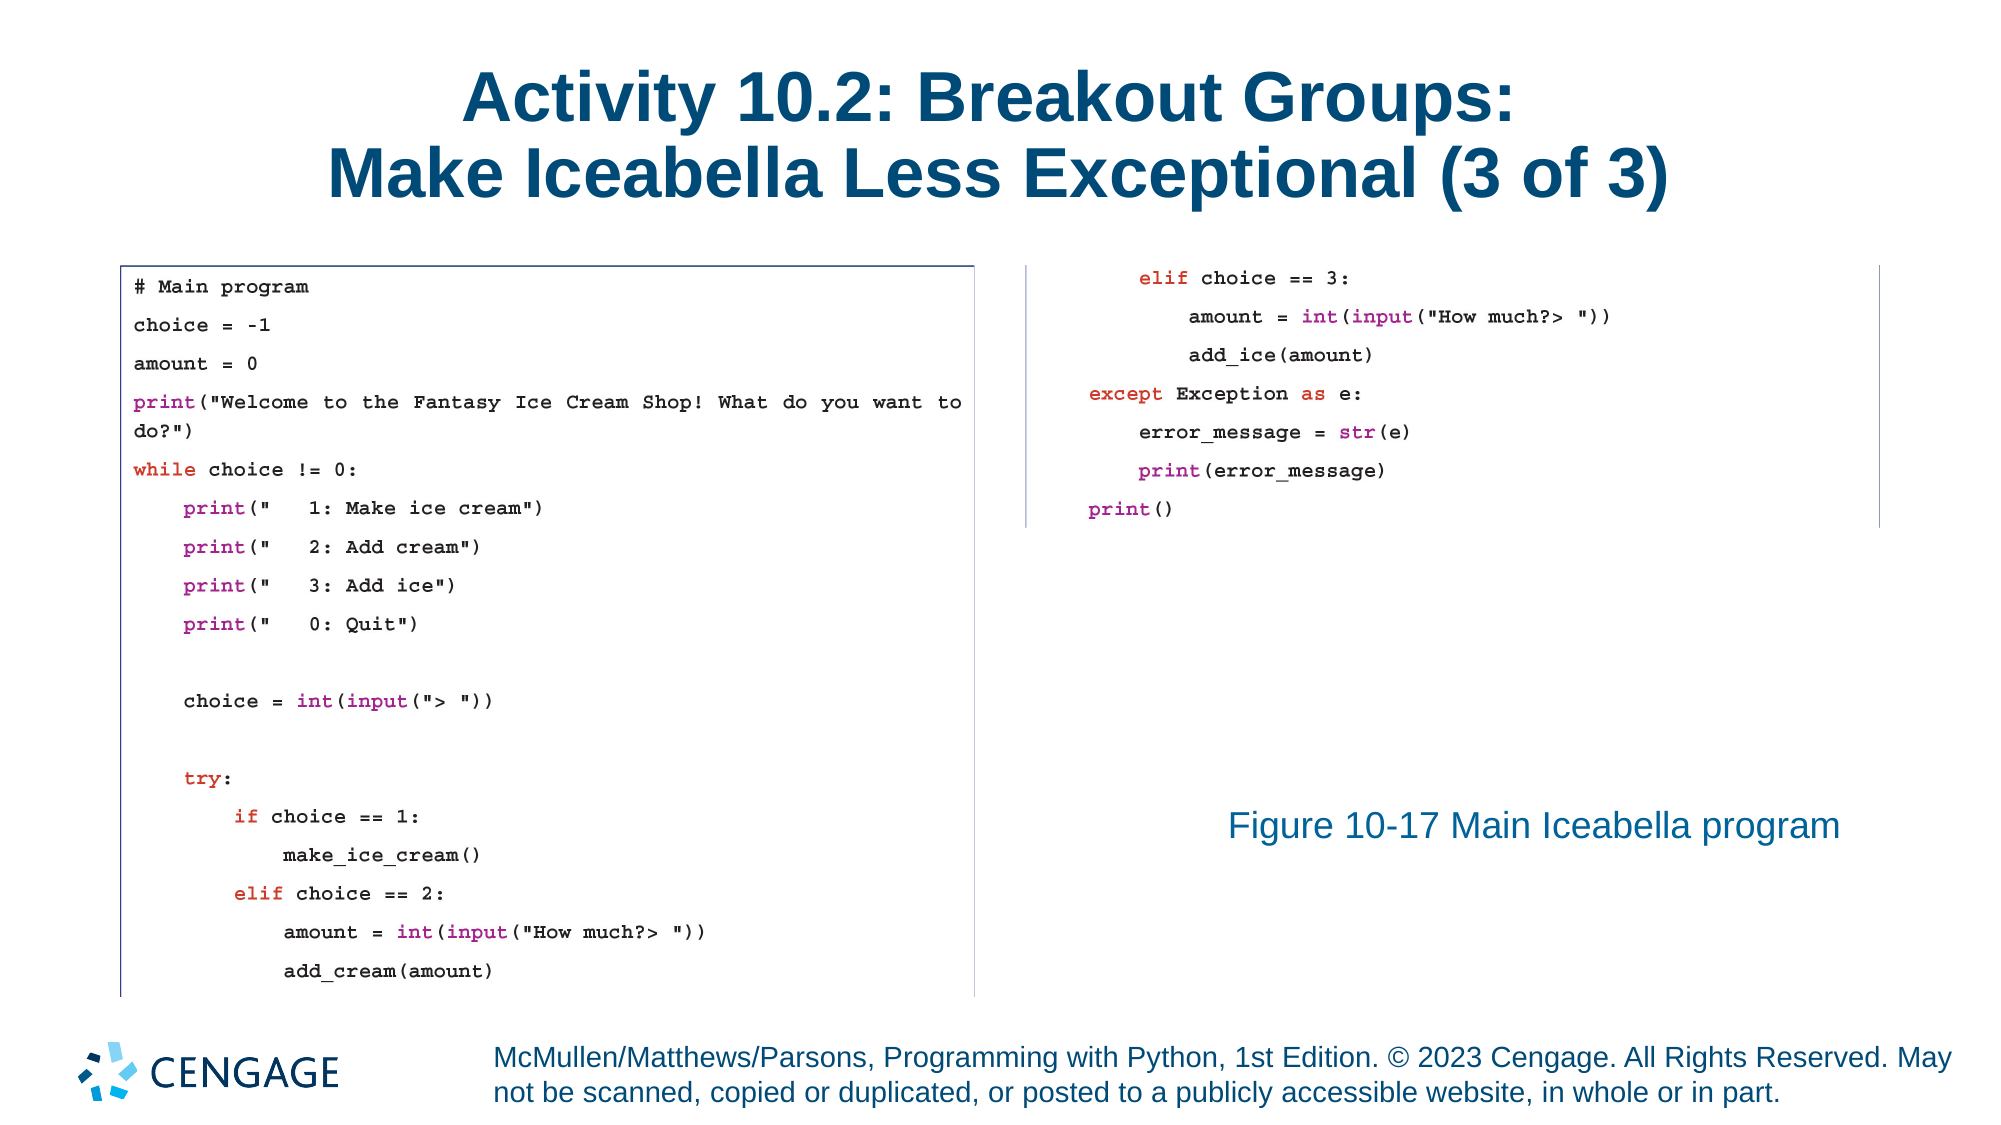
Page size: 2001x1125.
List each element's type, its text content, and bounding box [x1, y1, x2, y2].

picture [1025, 265, 1880, 528]
title Activity 10.2: Breakout Groups: Make Iceabella Less Exceptional (3 of 3) [137, 59, 1863, 171]
picture [120, 265, 975, 997]
picture [78, 1042, 338, 1101]
list Figure 10-17 Main Iceabella program [1227, 800, 1881, 911]
